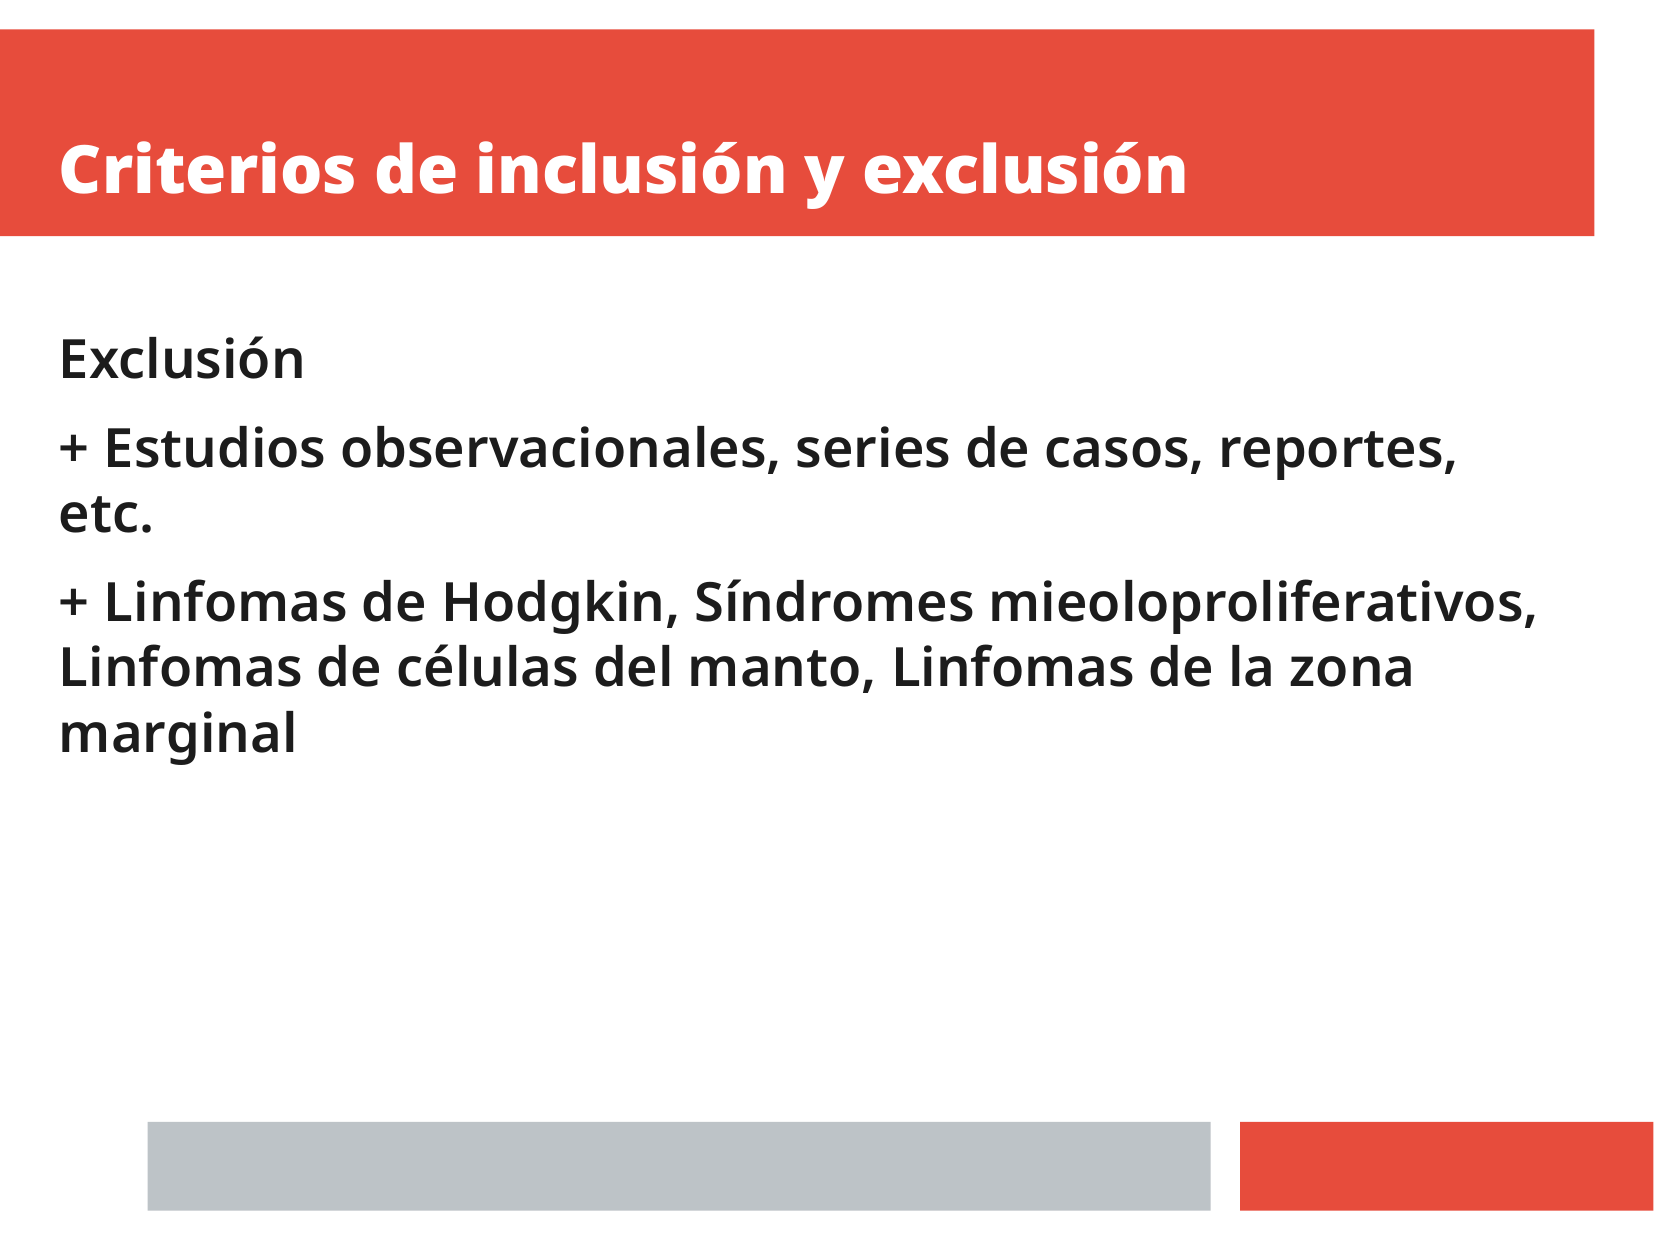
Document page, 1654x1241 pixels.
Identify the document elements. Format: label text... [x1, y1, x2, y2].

text_box Criterios de inclusión y exclusión [58, 58, 1595, 207]
text_box Exclusión + Estudios observacionales, series de casos, reportes, etc. + Linfomas de Hodgkin, Síndromes mieoloproliferativos, Linfomas de células del manto, Linfomas de la zona marginal [58, 324, 1565, 1093]
